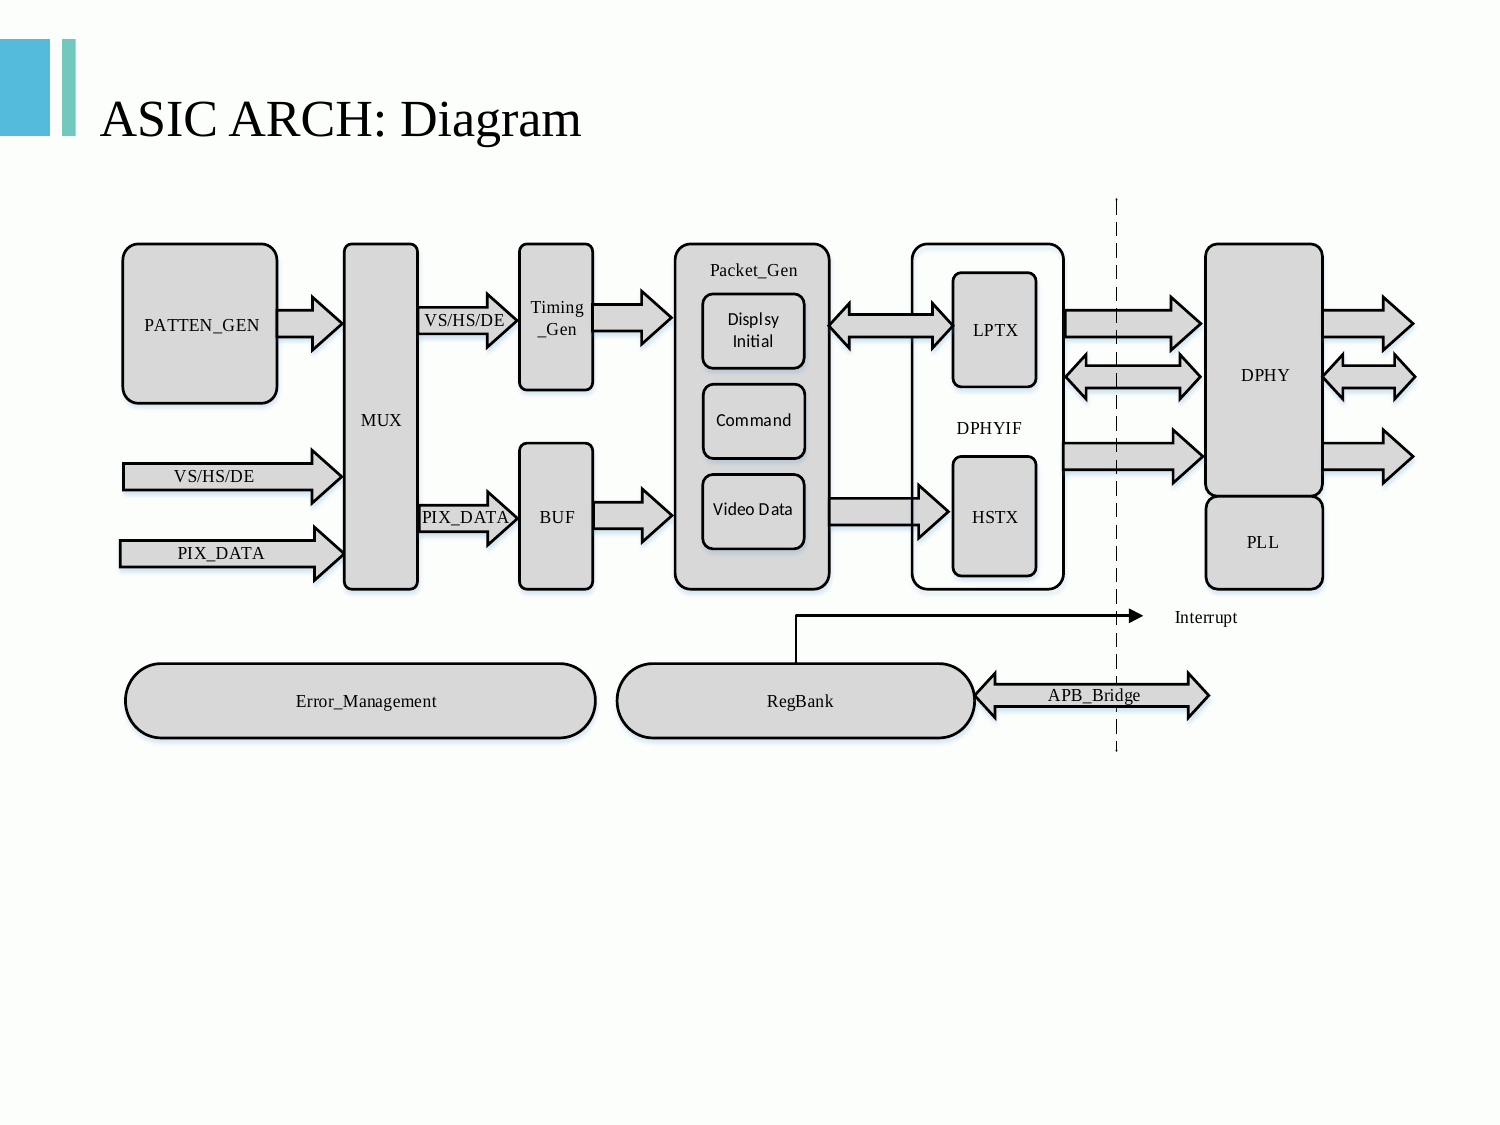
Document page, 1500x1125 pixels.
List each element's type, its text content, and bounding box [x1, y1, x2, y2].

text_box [112, 196, 1424, 752]
title ASIC ARCH: Diagram [88, 46, 1425, 185]
